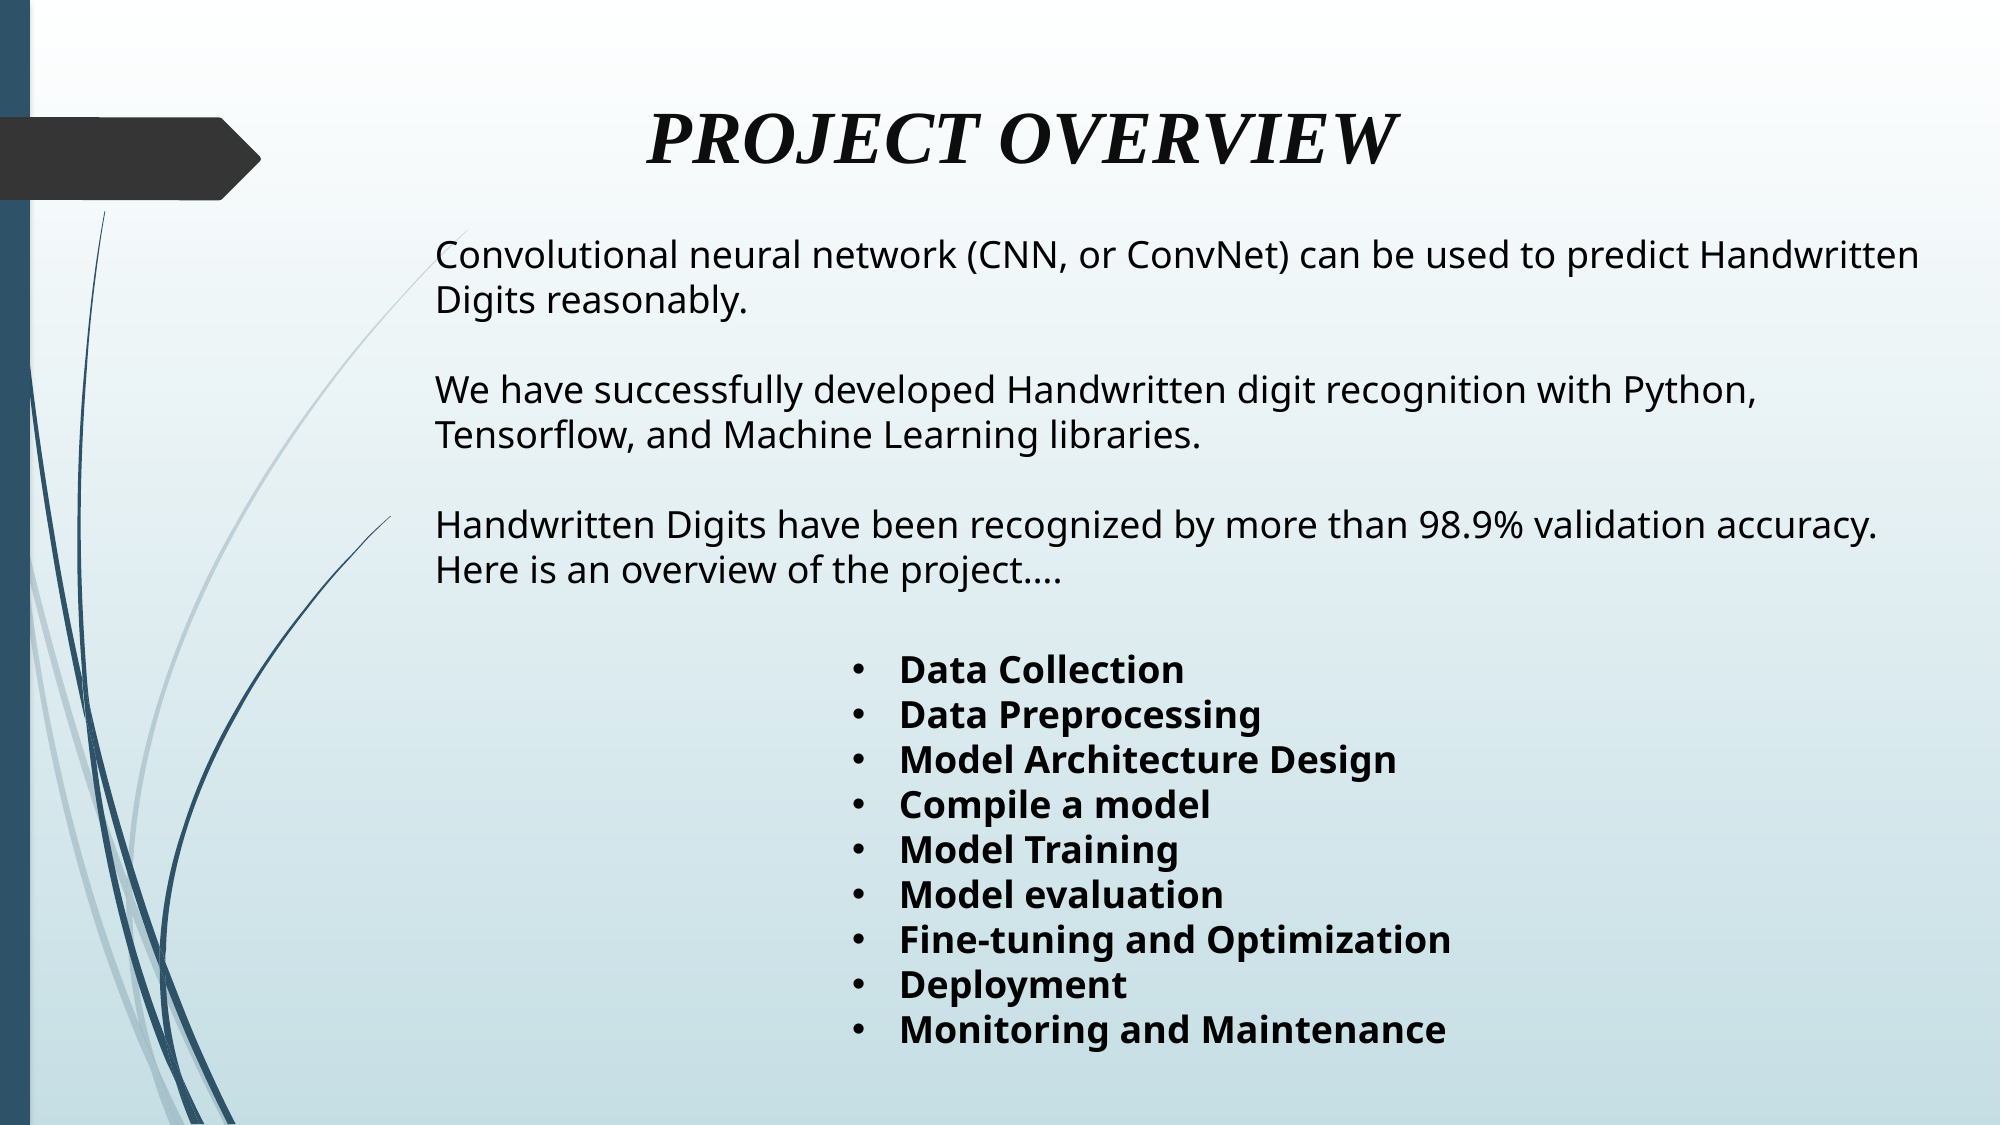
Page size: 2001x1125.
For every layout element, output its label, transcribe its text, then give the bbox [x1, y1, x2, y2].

title PROJECT OVERVIEW [631, 81, 2000, 292]
text_box Data Collection Data Preprocessing Model Architecture Design Compile a model Model Training Model evaluation Fine-tuning and Optimization Deployment Monitoring and Maintenance [837, 638, 1690, 1104]
text_box Convolutional neural network (CNN, or ConvNet) can be used to predict Handwritten Digits reasonably. We have successfully developed Handwritten digit recognition with Python, Tensorflow, and Machine Learning libraries. Handwritten Digits have been recognized by more than 98.9% validation accuracy. Here is an overview of the project…. [420, 223, 1972, 598]
